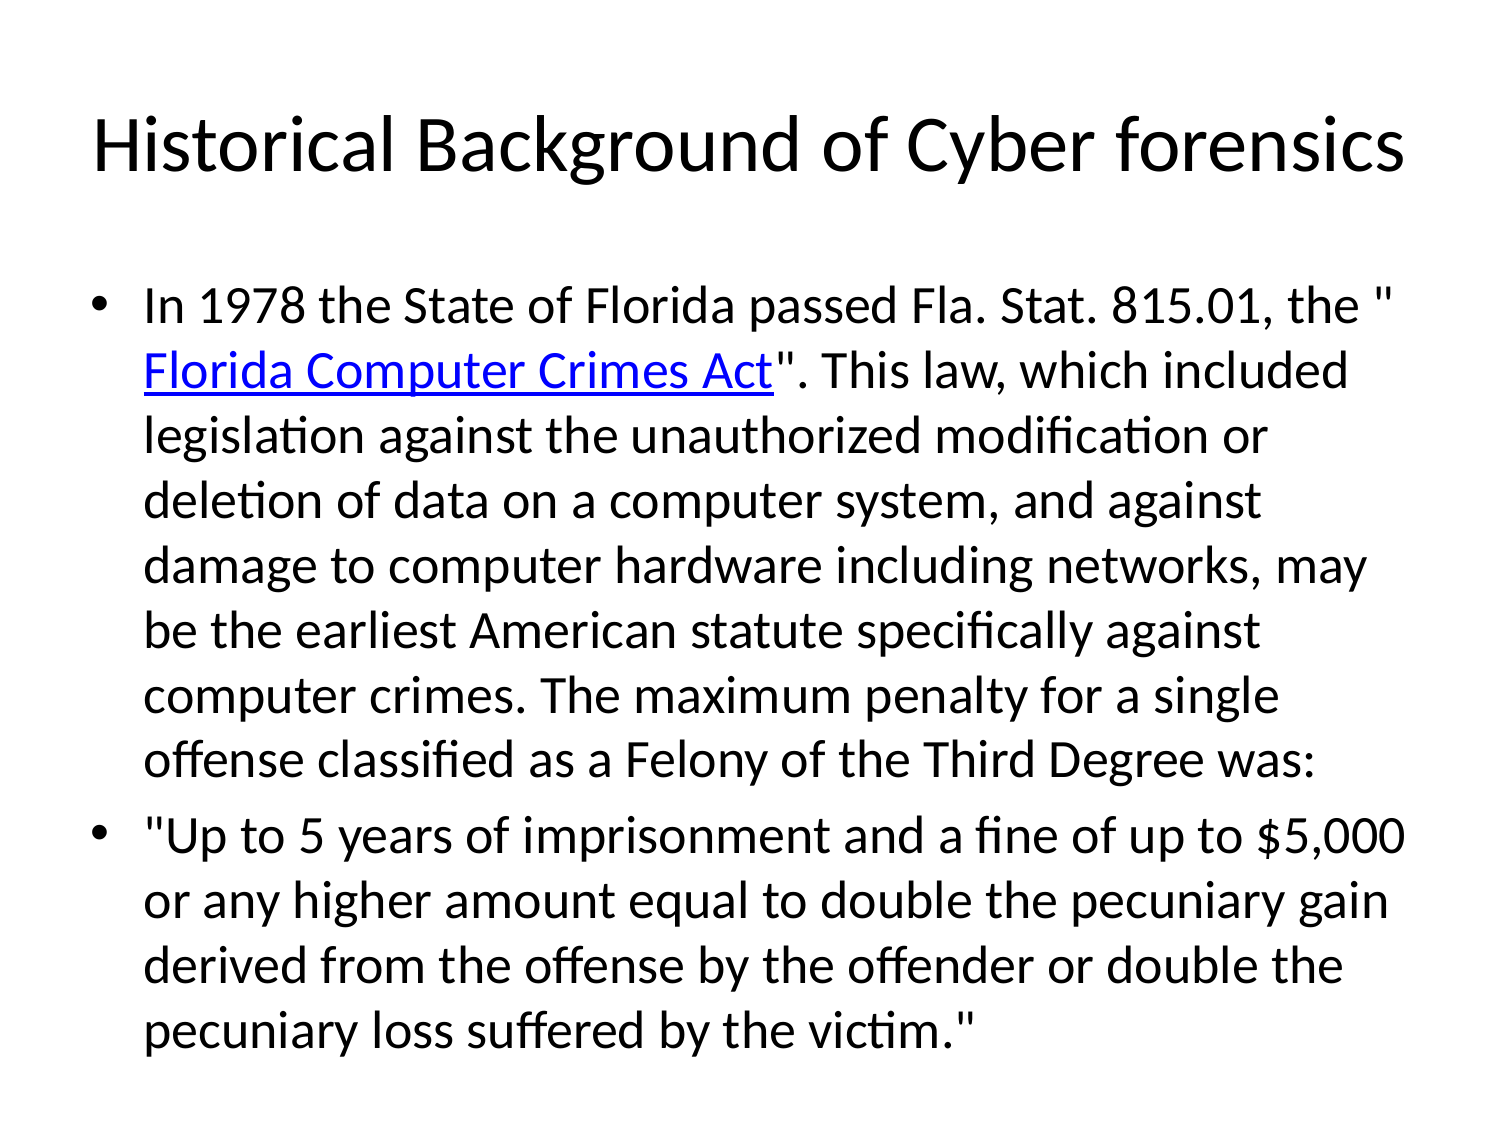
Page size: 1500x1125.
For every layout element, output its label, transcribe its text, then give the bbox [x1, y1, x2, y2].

list In 1978 the State of Florida passed Fla. Stat. 815.01, the "Florida Computer Crimes Act". This law, which included legislation against the unauthorized modification or deletion of data on a computer system, and against damage to computer hardware including networks, may be the earliest American statute specifically against computer crimes. The maximum penalty for a single offense classified as a Felony of the Third Degree was: "Up to 5 years of imprisonment and a fine of up to $5,000 or any higher amount equal to double the pecuniary gain derived from the offense by the offender or double the pecuniary loss suffered by the victim." [75, 262, 1425, 1075]
title Historical Background of Cyber forensics [75, 45, 1425, 233]
